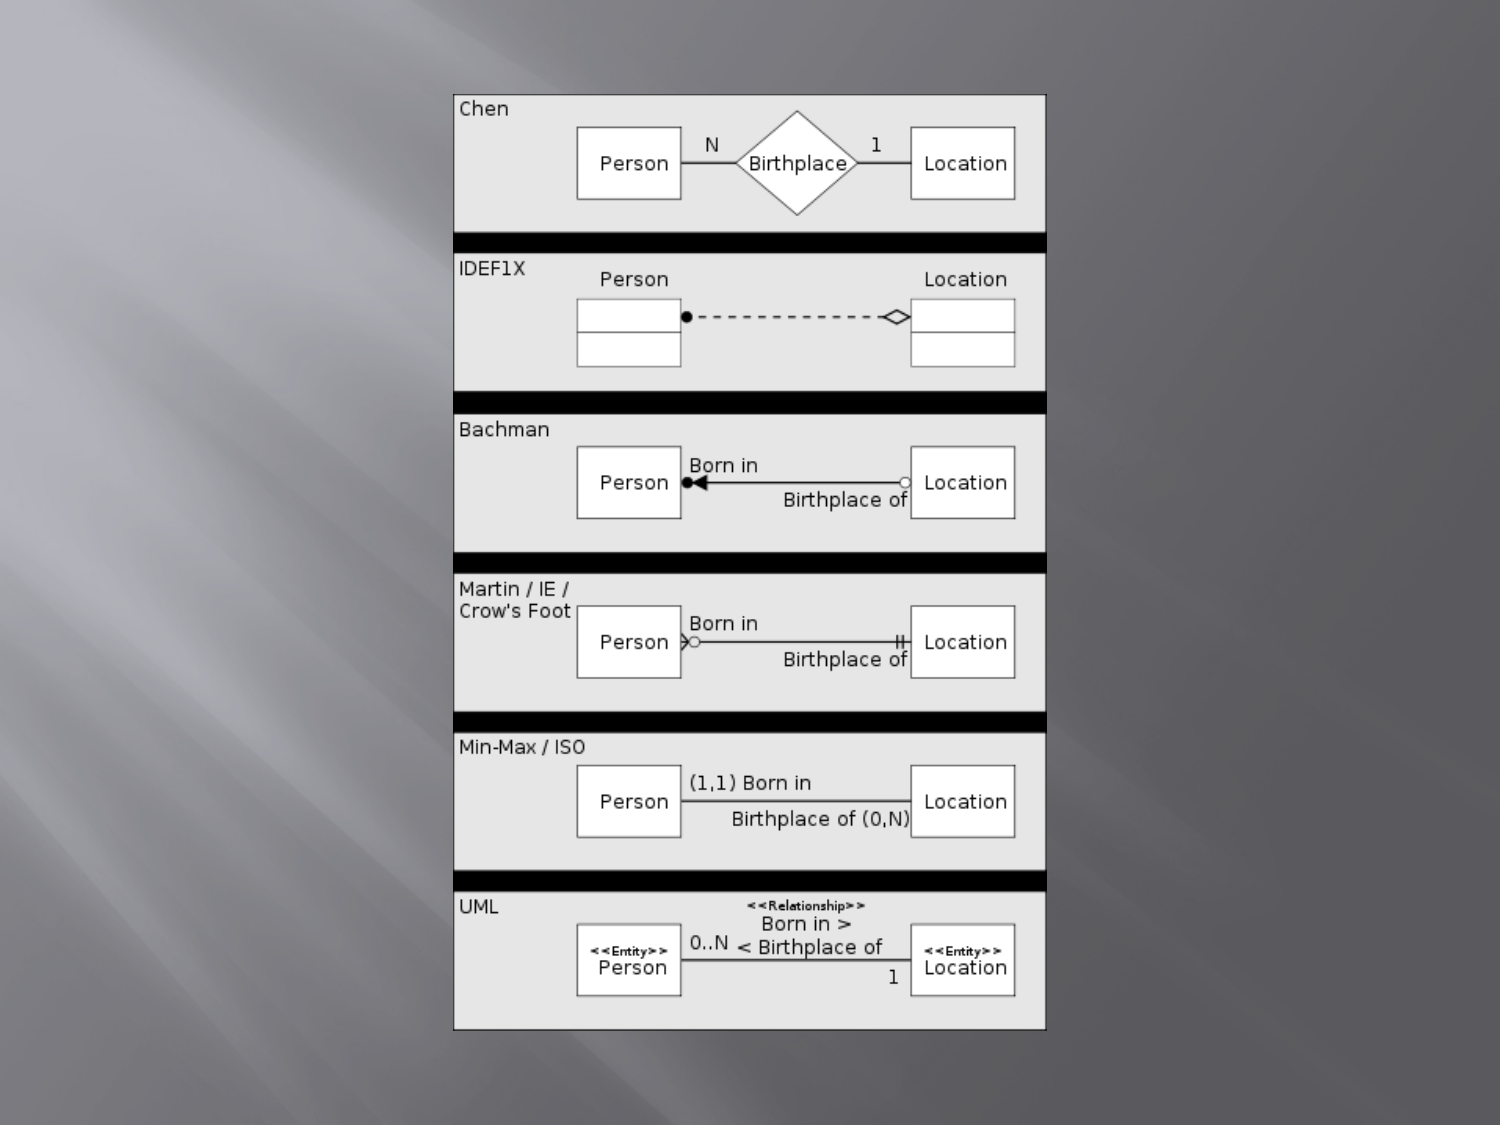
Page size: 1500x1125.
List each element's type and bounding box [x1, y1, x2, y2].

picture [453, 94, 1047, 1031]
